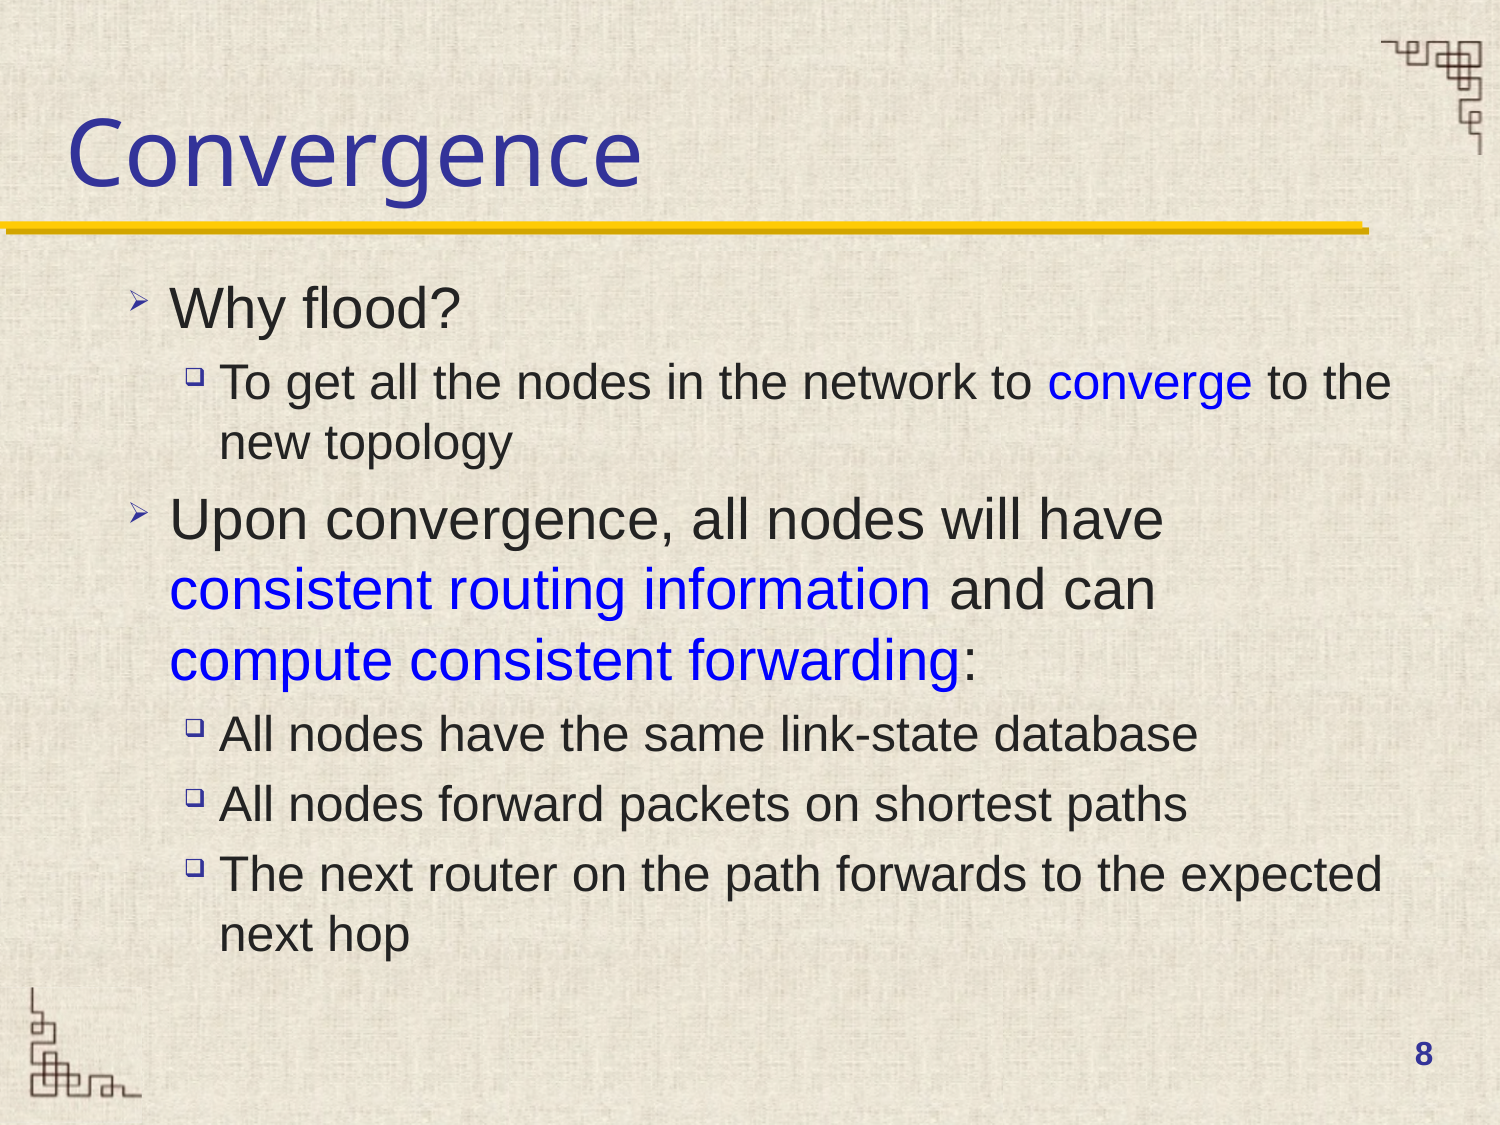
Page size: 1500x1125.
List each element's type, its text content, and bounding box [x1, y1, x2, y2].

slide_number 8 [1400, 1025, 1500, 1100]
picture [0, 0, 1500, 1125]
picture [0, 988, 141, 1122]
title Convergence [49, 24, 1451, 213]
list Why flood? To get all the nodes in the network to converge to the new topology Upon convergence, all nodes will have consistent routing information and can compute consistent forwarding: All nodes have the same link-state database All nodes forward packets on shortest paths The next router on the path forwards to the expected next hop [112, 262, 1413, 988]
